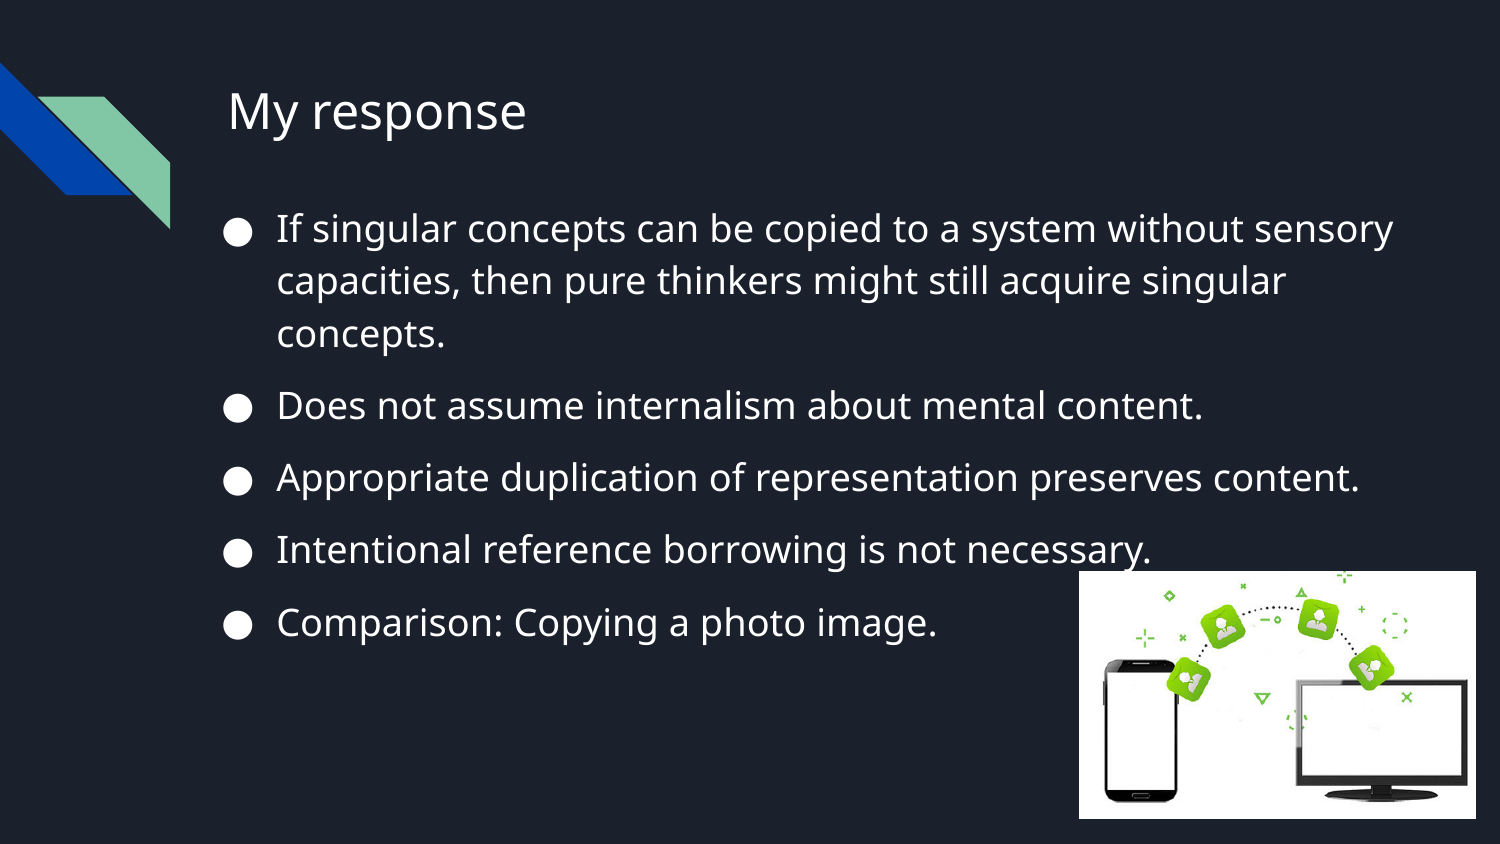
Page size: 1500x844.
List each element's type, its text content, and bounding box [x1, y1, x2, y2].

title My response [212, 64, 1368, 183]
list If singular concepts can be copied to a system without sensory capacities, then pure thinkers might still acquire singular concepts. Does not assume internalism about mental content. Appropriate duplication of representation preserves content. Intentional reference borrowing is not necessary. Comparison: Copying a photo image. [189, 183, 1483, 661]
picture [1079, 571, 1477, 820]
